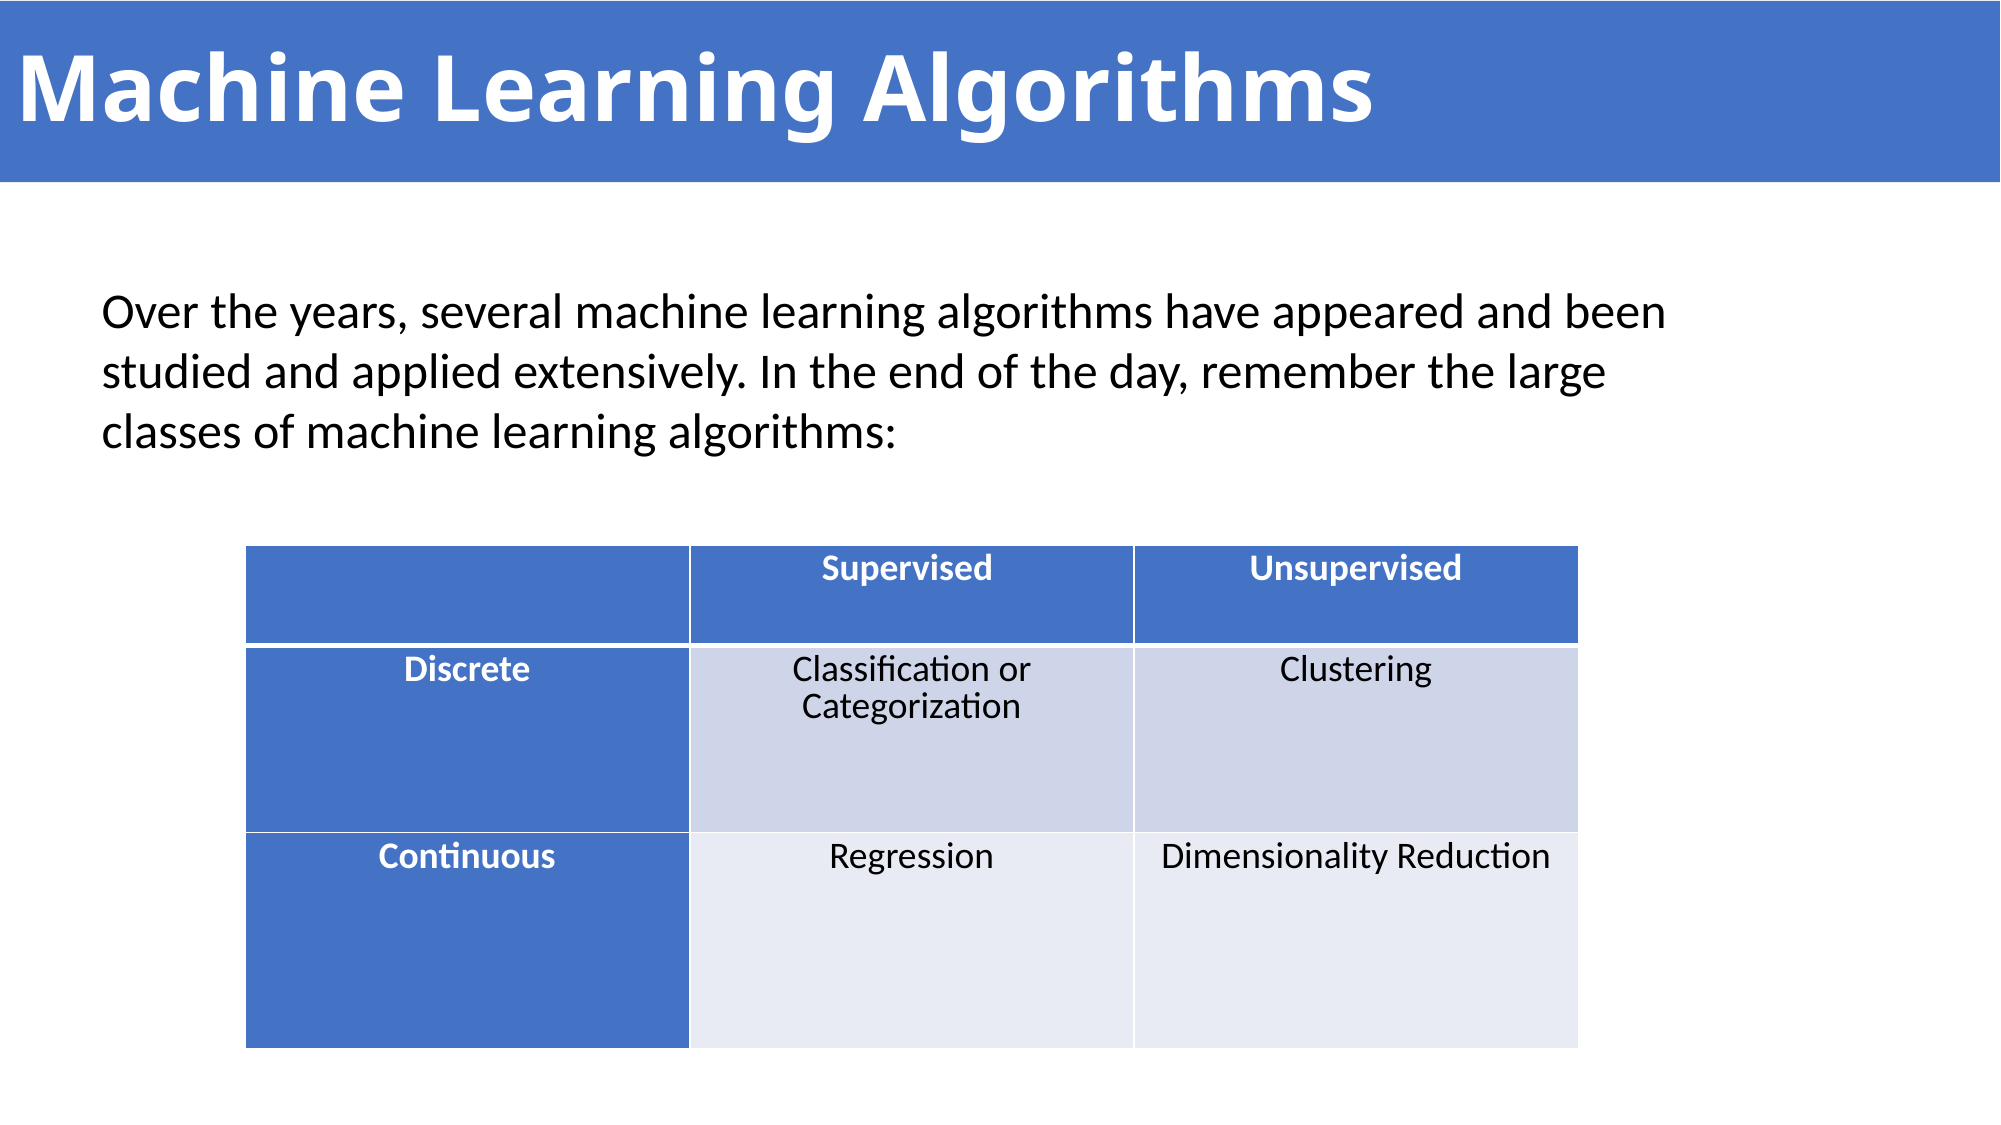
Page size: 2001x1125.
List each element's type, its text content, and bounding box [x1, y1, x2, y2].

title Machine Learning Algorithms [0, 0, 2000, 183]
table_cell Regression [691, 833, 1133, 1048]
text_box Over the years, several machine learning algorithms have appeared and been studied and applied extensively. In the end of the day, remember the large classes of machine learning algorithms: [86, 271, 1737, 467]
table_cell Discrete [246, 648, 689, 832]
table_cell Dimensionality Reduction [1135, 833, 1578, 1048]
table_header Supervised [691, 546, 1133, 643]
table_cell Clustering [1135, 648, 1578, 832]
table_header [246, 546, 689, 643]
table_cell Continuous [246, 833, 689, 1048]
table_header Unsupervised [1135, 546, 1578, 643]
table_cell Classification or Categorization [691, 648, 1133, 832]
